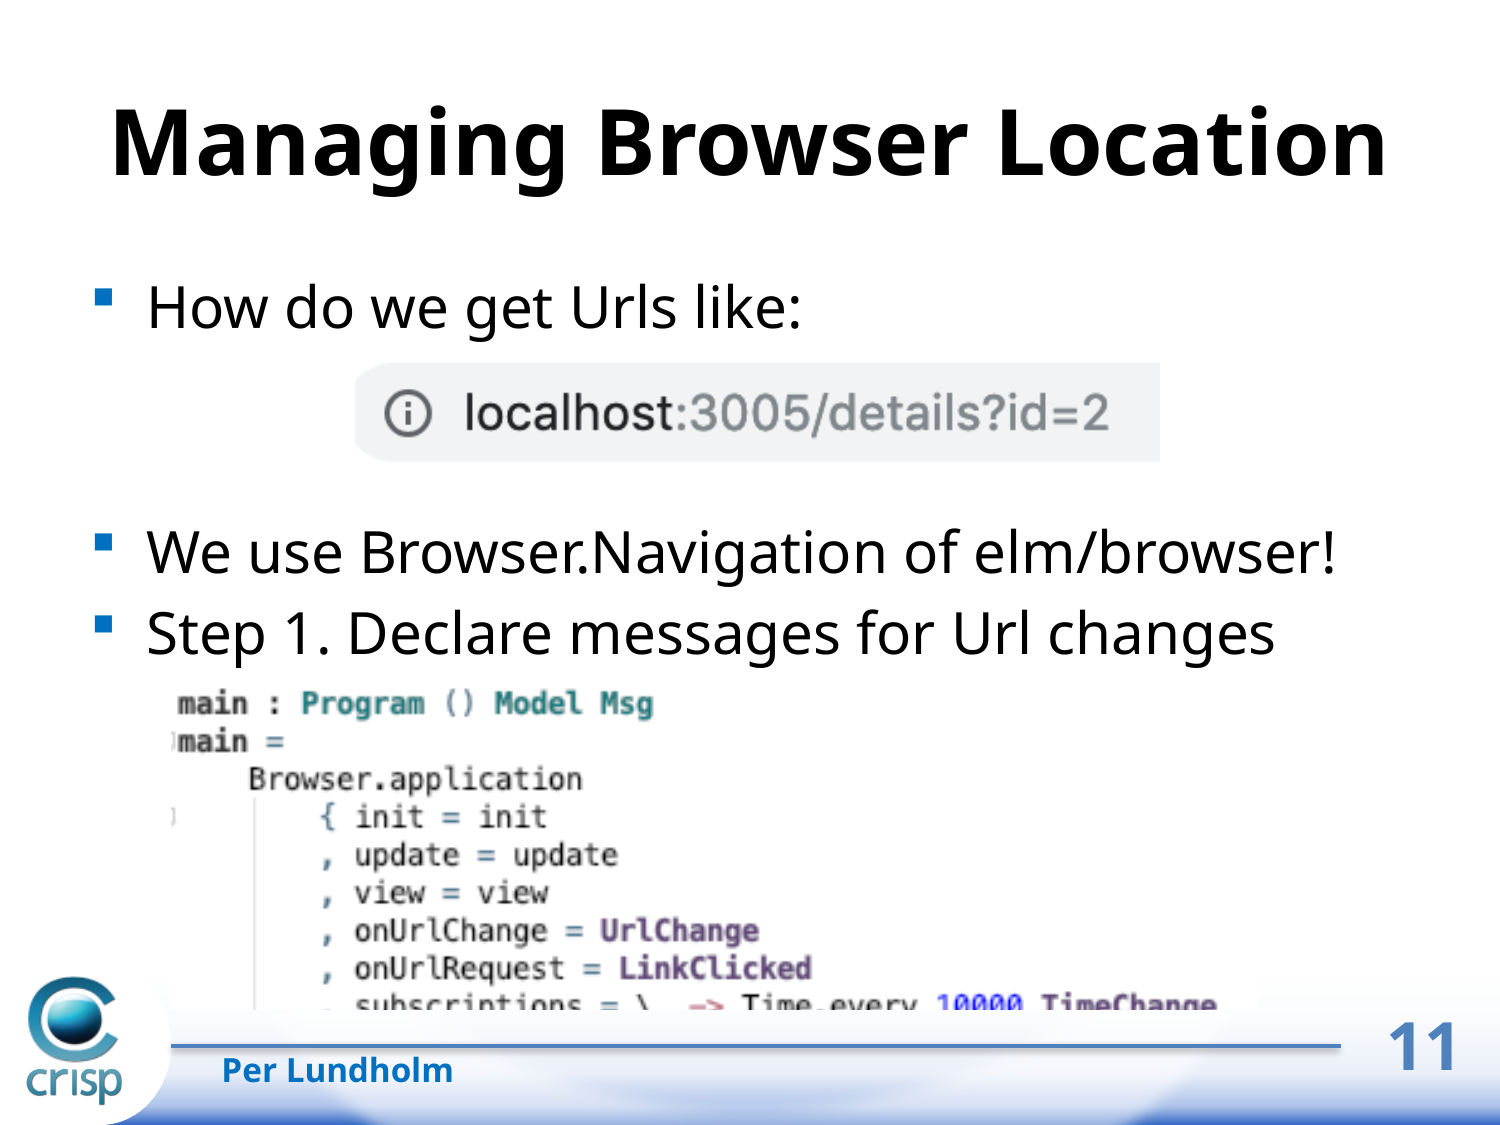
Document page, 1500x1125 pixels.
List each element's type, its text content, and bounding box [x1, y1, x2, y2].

picture [112, 682, 1500, 1125]
list How do we get Urls like: We use Browser.Navigation of elm/browser! Step 1. Declare messages for Url changes [75, 262, 1425, 1005]
footer Per Lundholm [206, 1042, 1048, 1102]
slide_number 11 [1128, 1041, 1478, 1102]
title Managing Browser Location [75, 45, 1425, 233]
picture [355, 349, 1161, 480]
picture [0, 823, 124, 1111]
